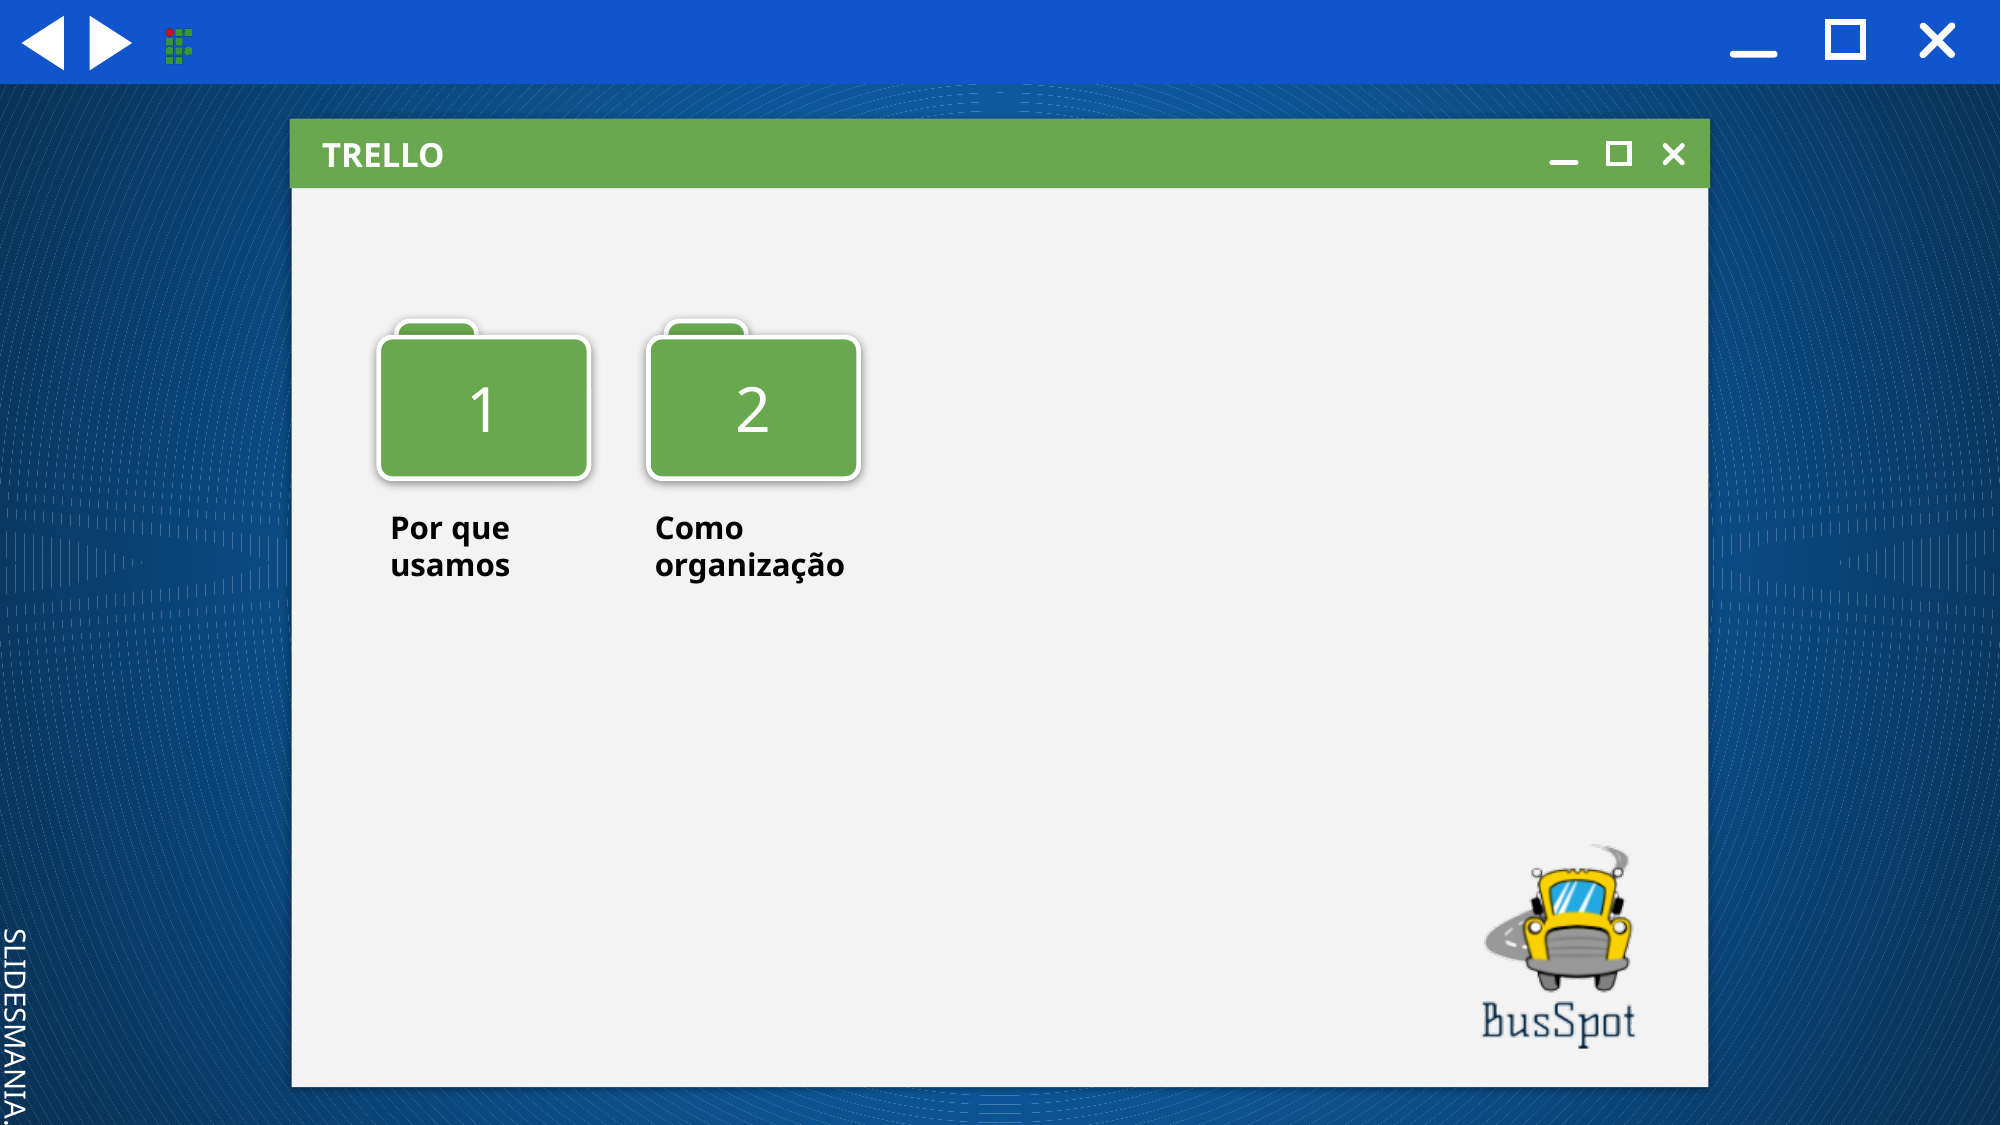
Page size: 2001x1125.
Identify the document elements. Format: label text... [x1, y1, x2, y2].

text_box 2 [648, 337, 859, 479]
text_box [1606, 141, 1631, 166]
text_box [1904, 8, 1975, 79]
text_box [289, 118, 1711, 189]
text_box 1 [378, 337, 589, 479]
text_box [1662, 143, 1685, 166]
picture [1432, 826, 1685, 1063]
text_box [76, 8, 146, 79]
text_box [396, 320, 477, 332]
text_box [0, 8, 70, 79]
text_box TRELLO [306, 127, 602, 183]
picture [152, 19, 202, 69]
text_box Por que usamos [374, 492, 603, 598]
text_box [666, 320, 747, 332]
text_box Como organização [639, 492, 868, 598]
text_box [1550, 160, 1578, 165]
